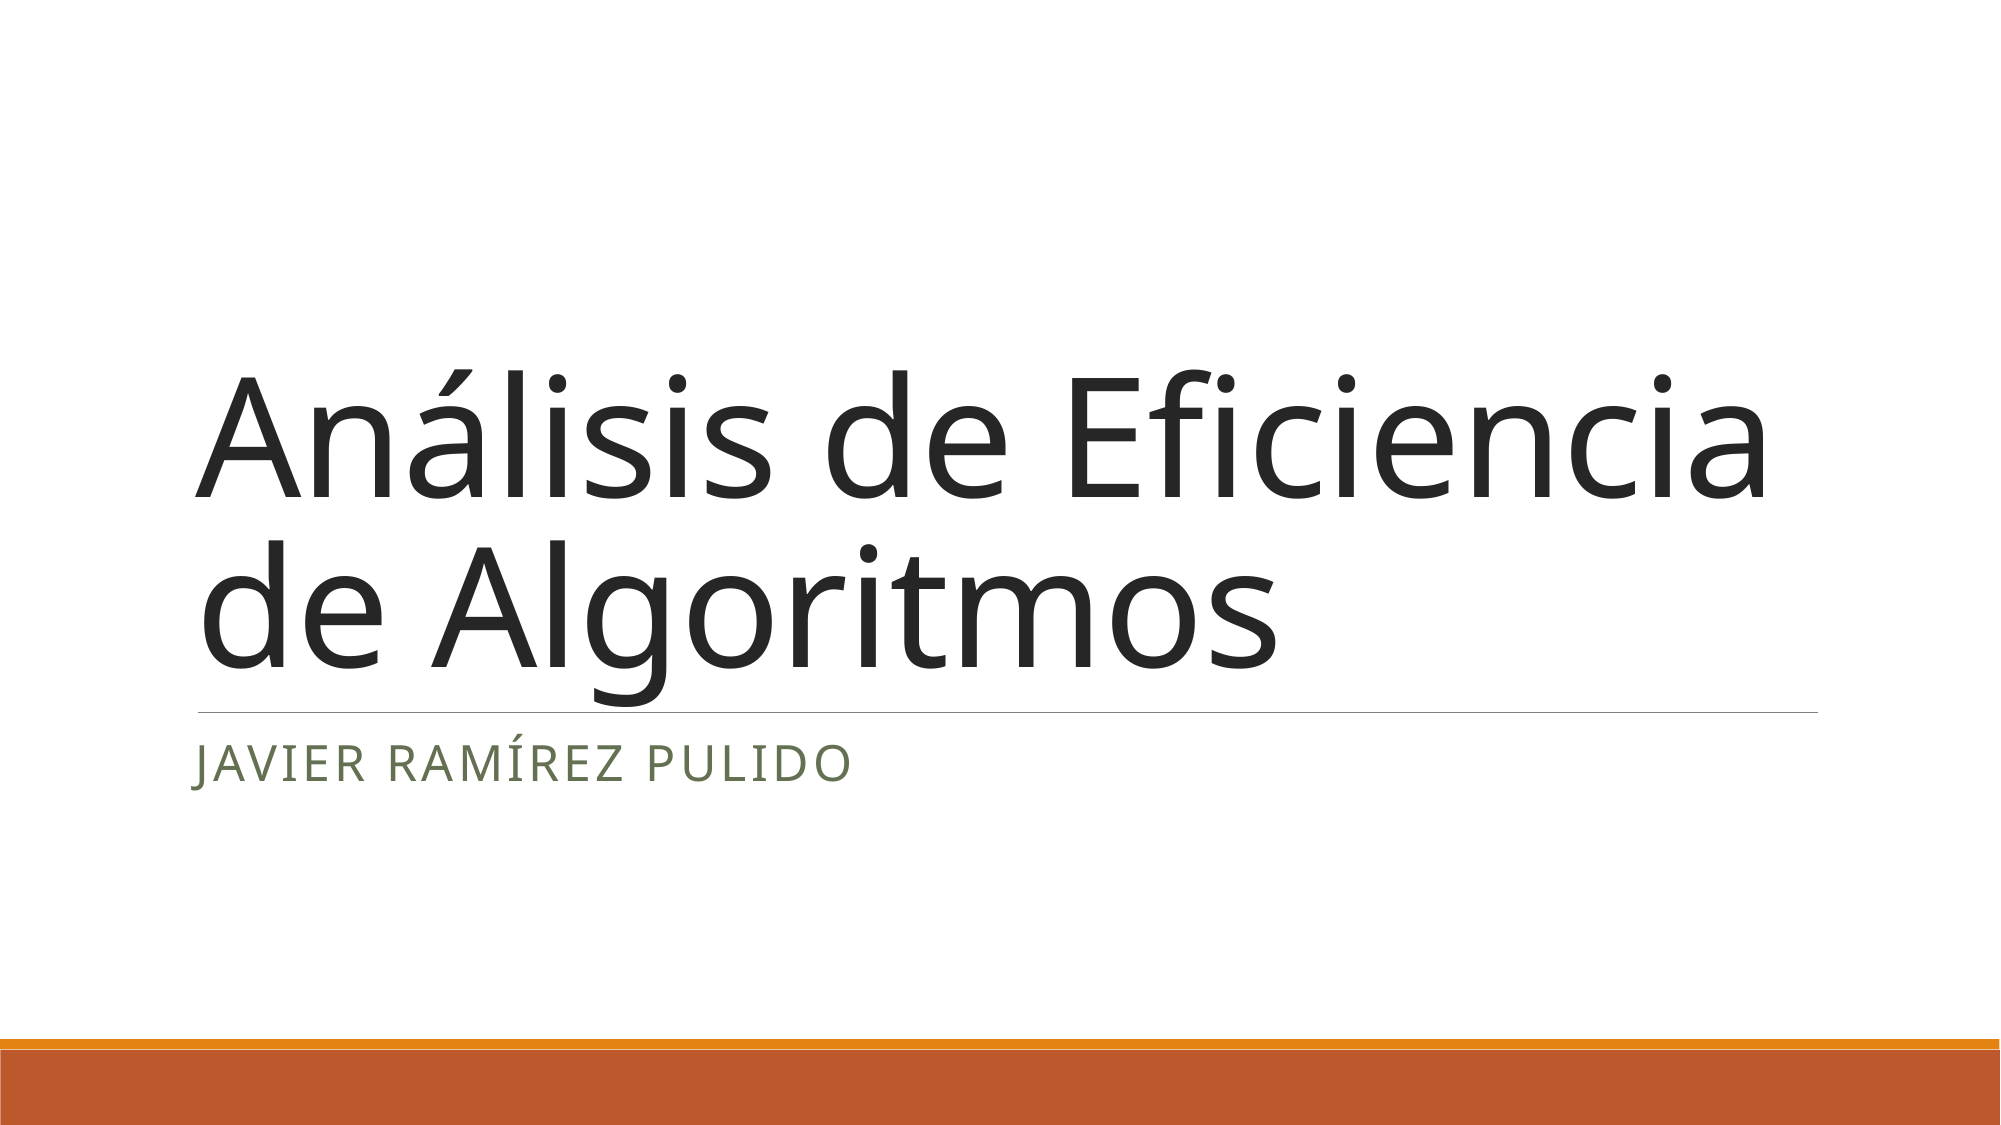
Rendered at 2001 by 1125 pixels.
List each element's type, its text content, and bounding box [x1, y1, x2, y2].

subtitle Javier Ramírez Pulido [180, 730, 1831, 919]
title Análisis de Eficiencia de Algoritmos [180, 124, 1830, 710]
